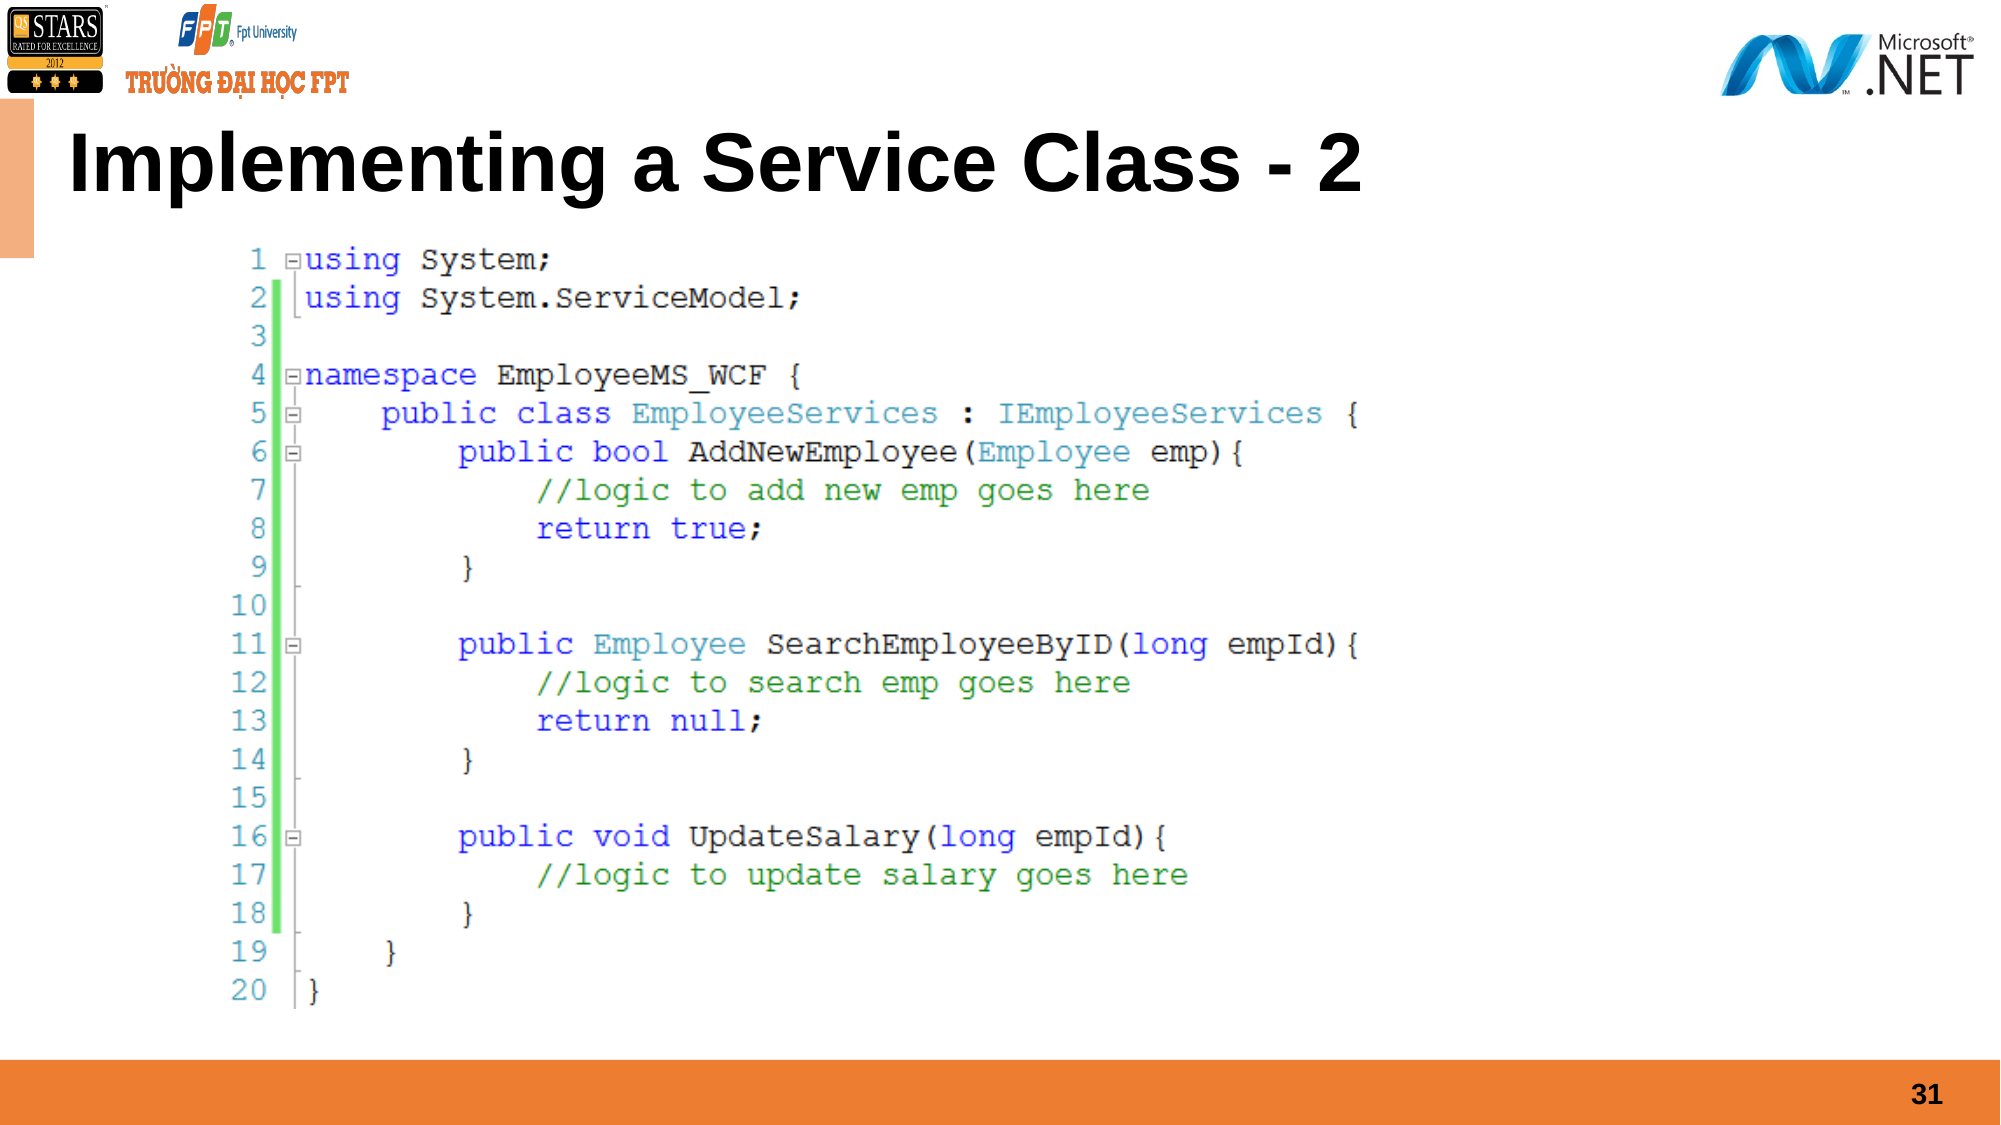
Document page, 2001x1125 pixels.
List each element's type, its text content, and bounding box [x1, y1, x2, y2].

picture [7, 4, 349, 99]
slide_number 31 [1508, 1063, 1959, 1123]
title Implementing a Service Class - 2 [53, 111, 2000, 218]
picture [221, 245, 1365, 1009]
picture [1685, 0, 2001, 129]
